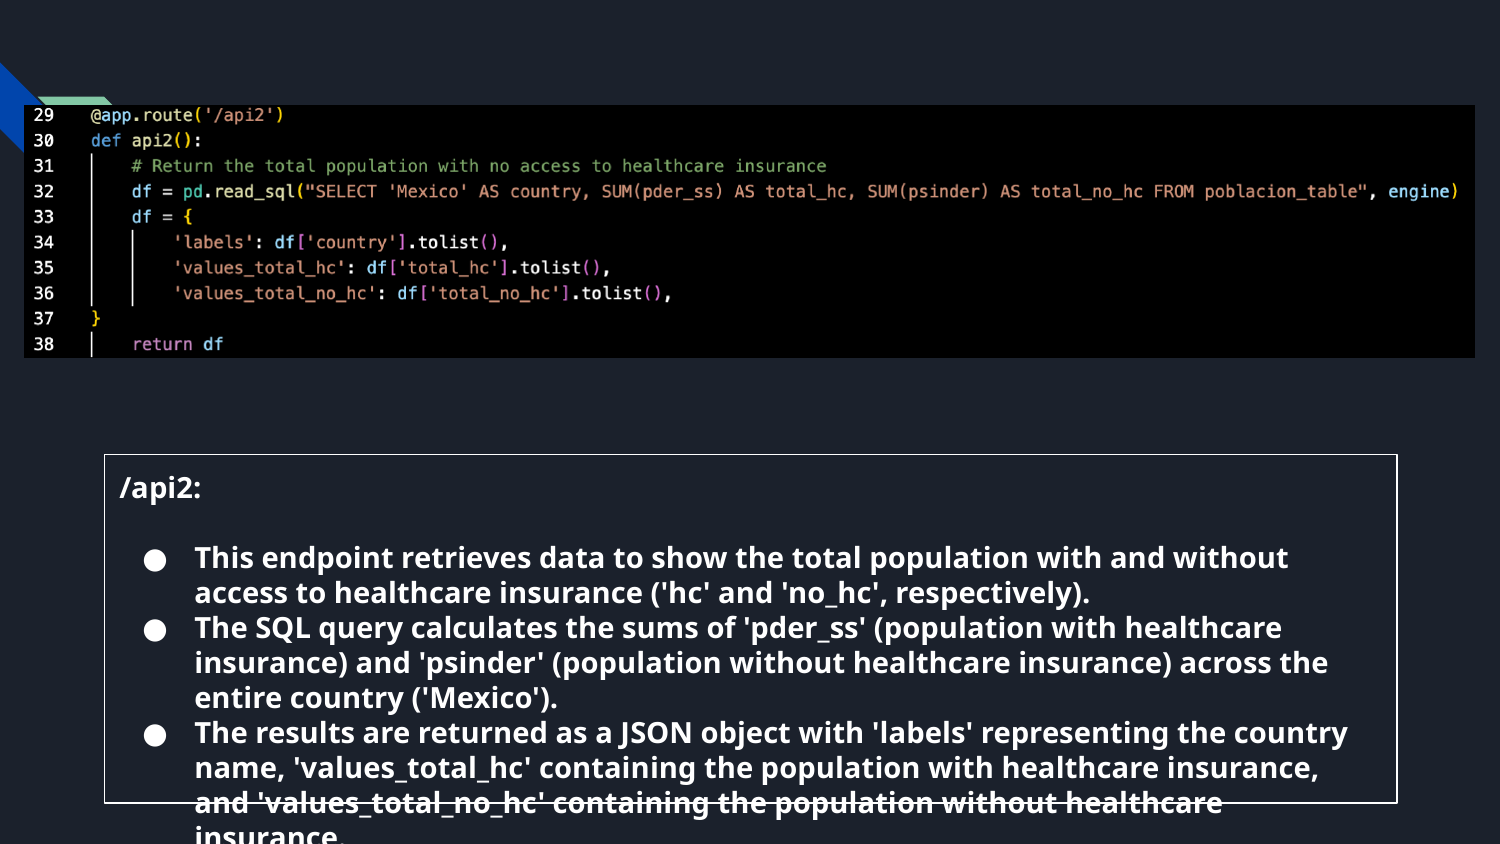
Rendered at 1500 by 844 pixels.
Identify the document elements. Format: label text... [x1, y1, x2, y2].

text_box /api2: This endpoint retrieves data to show the total population with and without access to healthcare insurance ('hc' and 'no_hc', respectively). The SQL query calculates the sums of 'pder_ss' (population with healthcare insurance) and 'psinder' (population without healthcare insurance) across the entire country ('Mexico'). The results are returned as a JSON object with 'labels' representing the country name, 'values_total_hc' containing the population with healthcare insurance, and 'values_total_no_hc' containing the population without healthcare insurance. [104, 454, 1398, 803]
picture [24, 104, 1476, 359]
